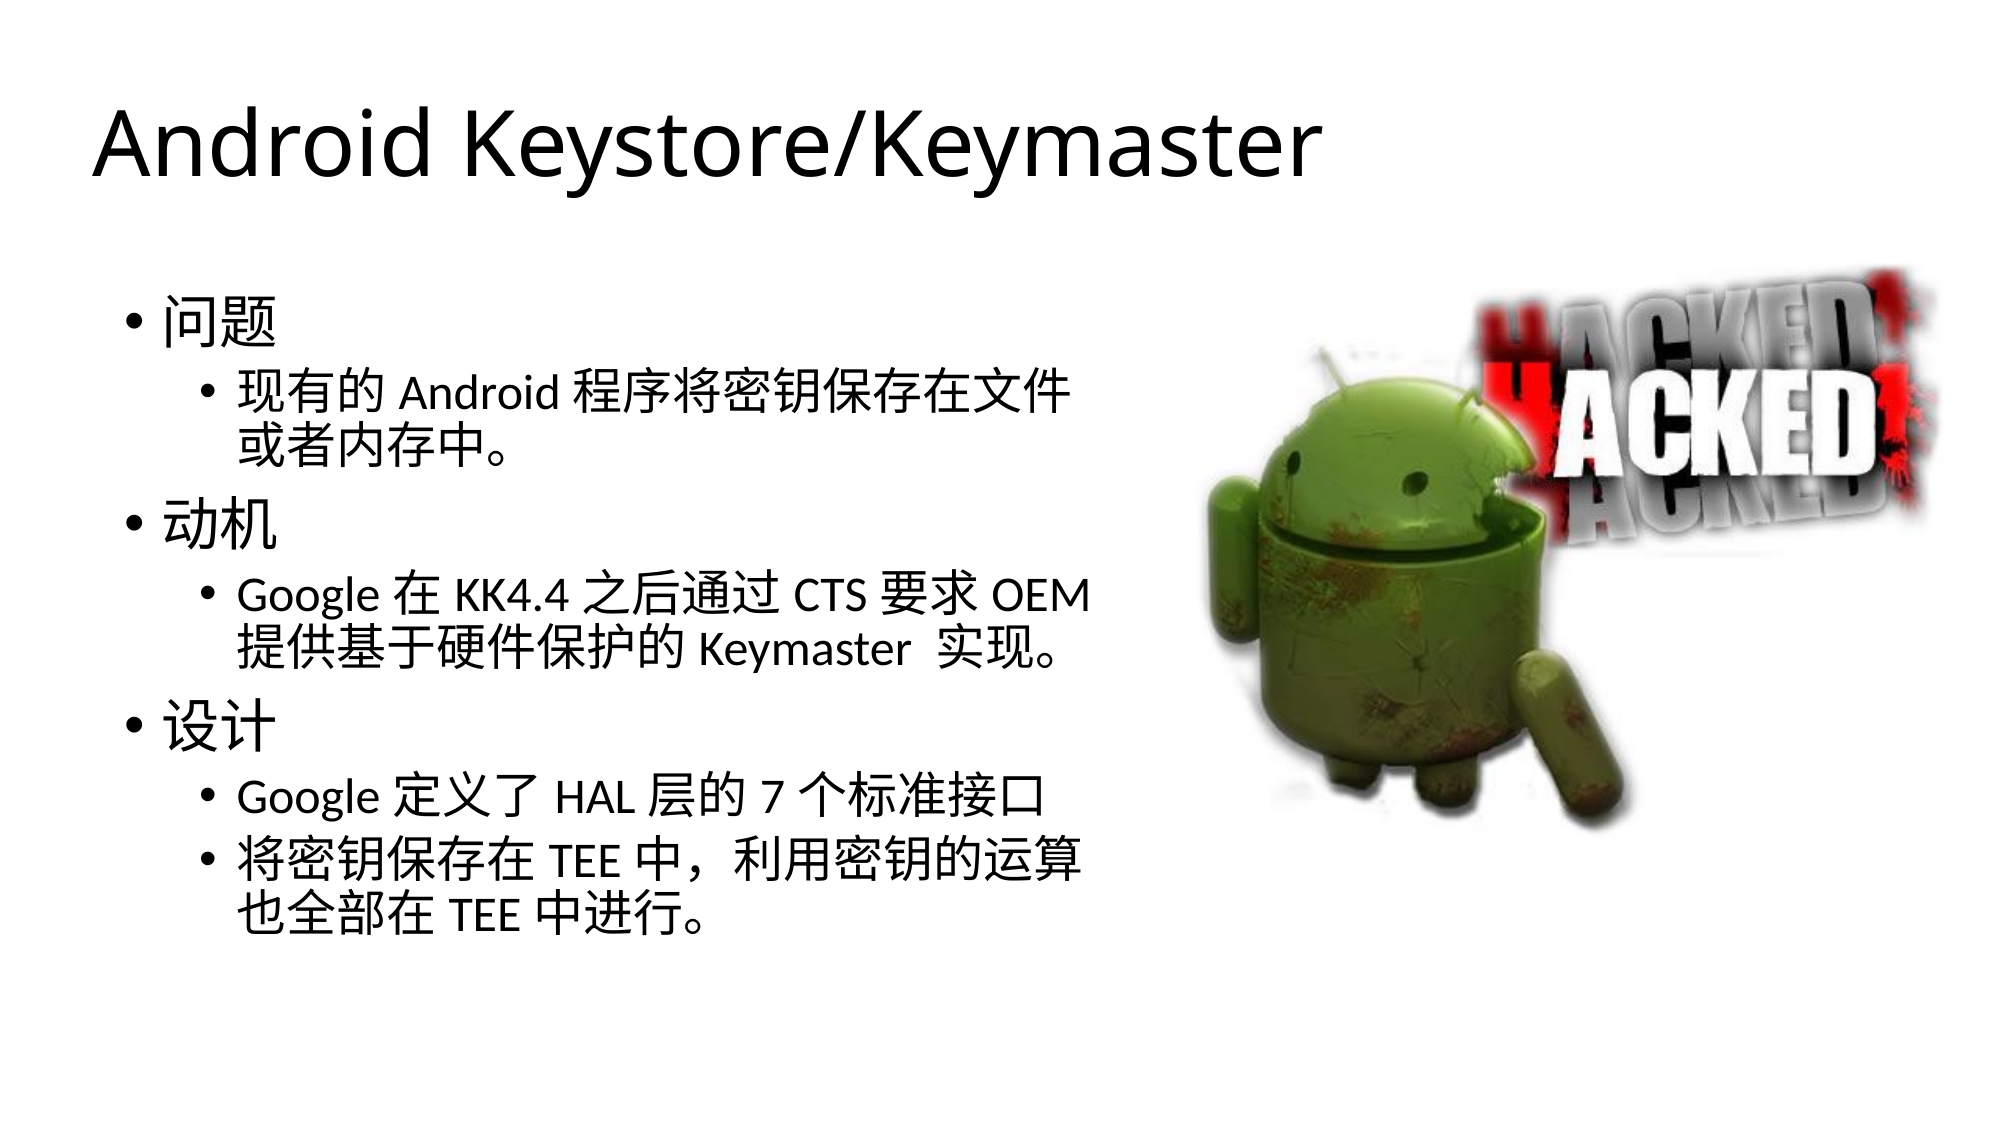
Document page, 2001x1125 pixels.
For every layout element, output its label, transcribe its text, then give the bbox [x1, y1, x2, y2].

title Android Keystore/Keymaster [77, 38, 1803, 256]
list 问题 现有的Android程序将密钥保存在文件或者内存中。 动机 Google在KK4.4之后通过CTS要求OEM提供基于硬件保护的Keymaster 实现。 设计 Google定义了HAL层的7个标准接口 将密钥保存在TEE中，利用密钥的运算也全部在TEE中进行。 [109, 285, 1121, 1082]
picture [1196, 263, 1944, 838]
